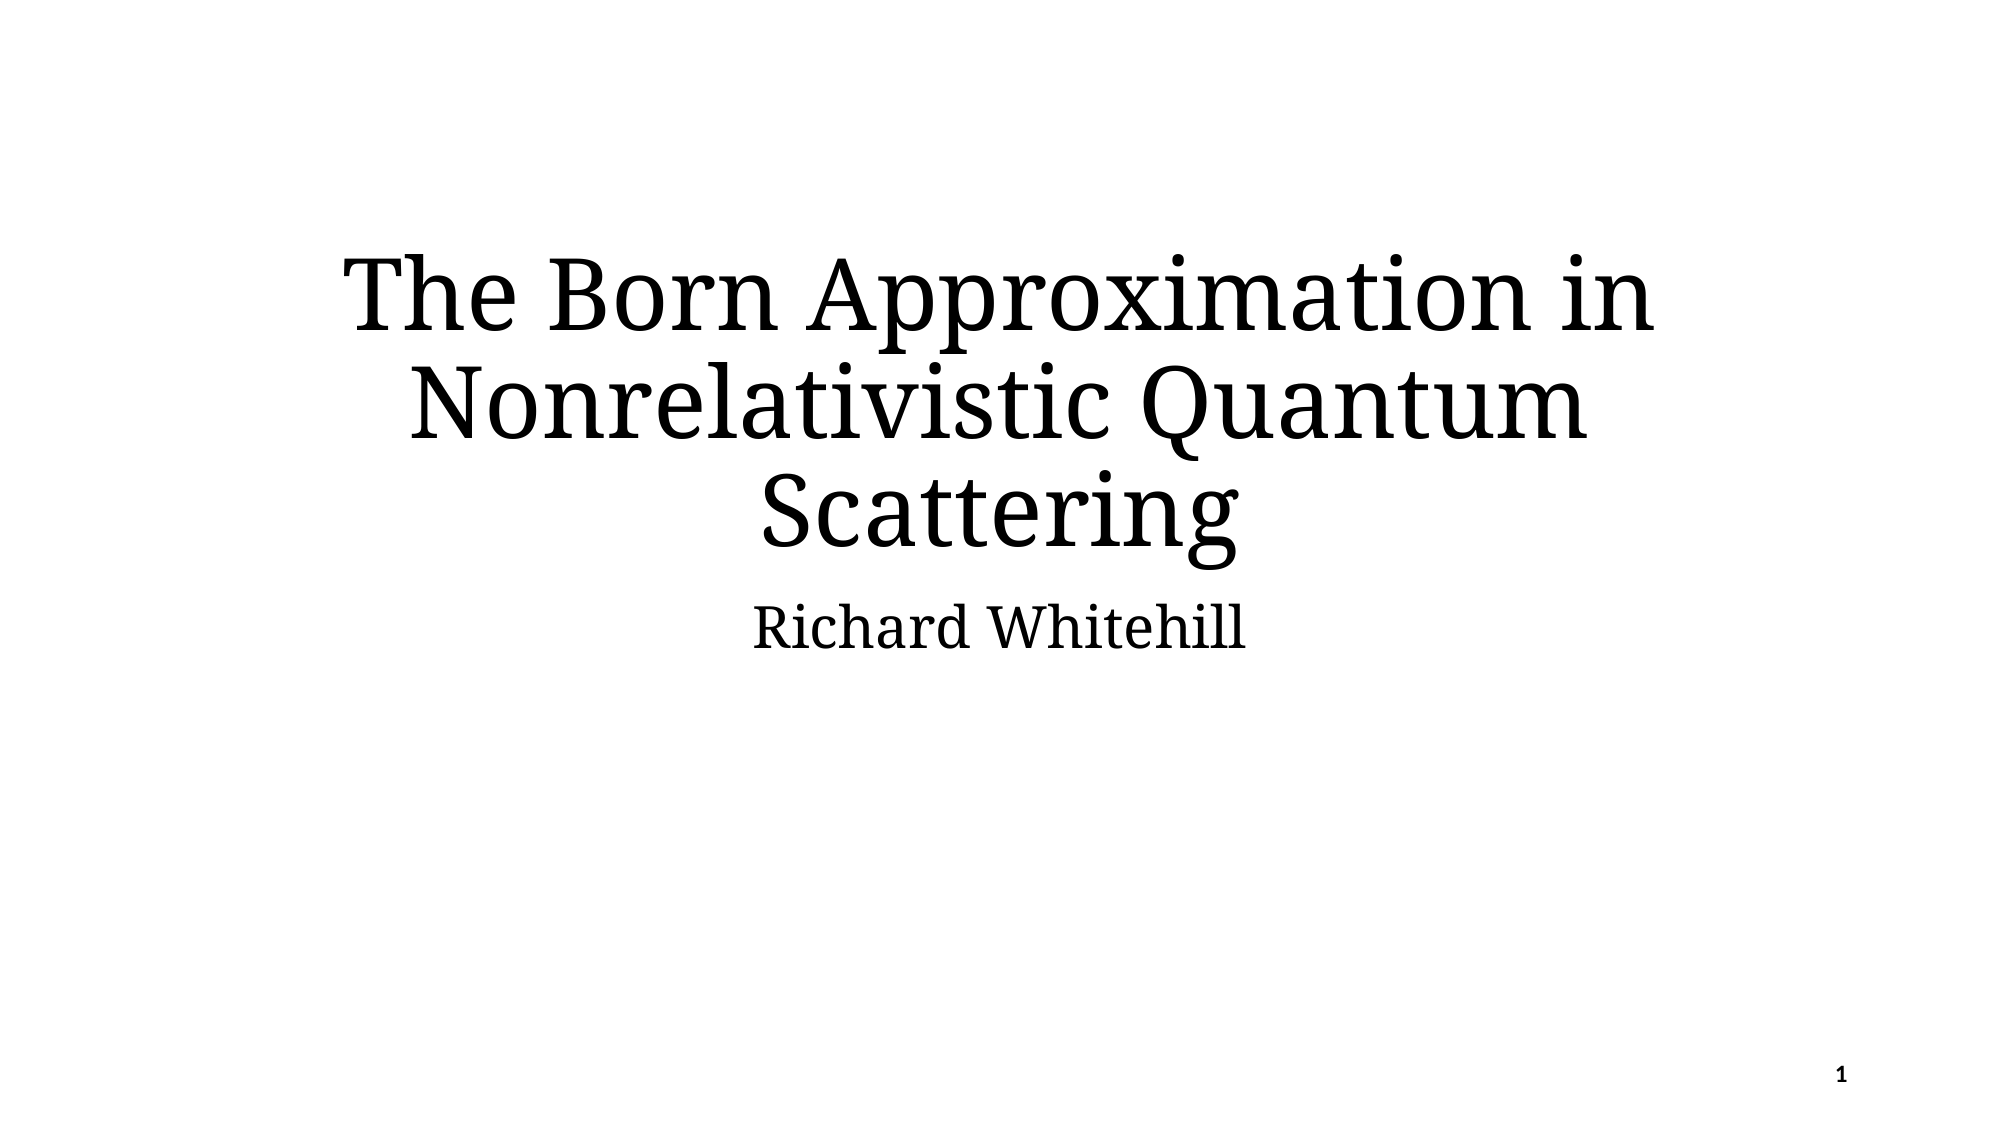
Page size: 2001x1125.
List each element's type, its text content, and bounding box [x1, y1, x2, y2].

slide_number 1 [1412, 1042, 1863, 1103]
subtitle Richard Whitehill [249, 590, 1750, 863]
title The Born Approximation in Nonrelativistic Quantum Scattering [249, 184, 1750, 576]
